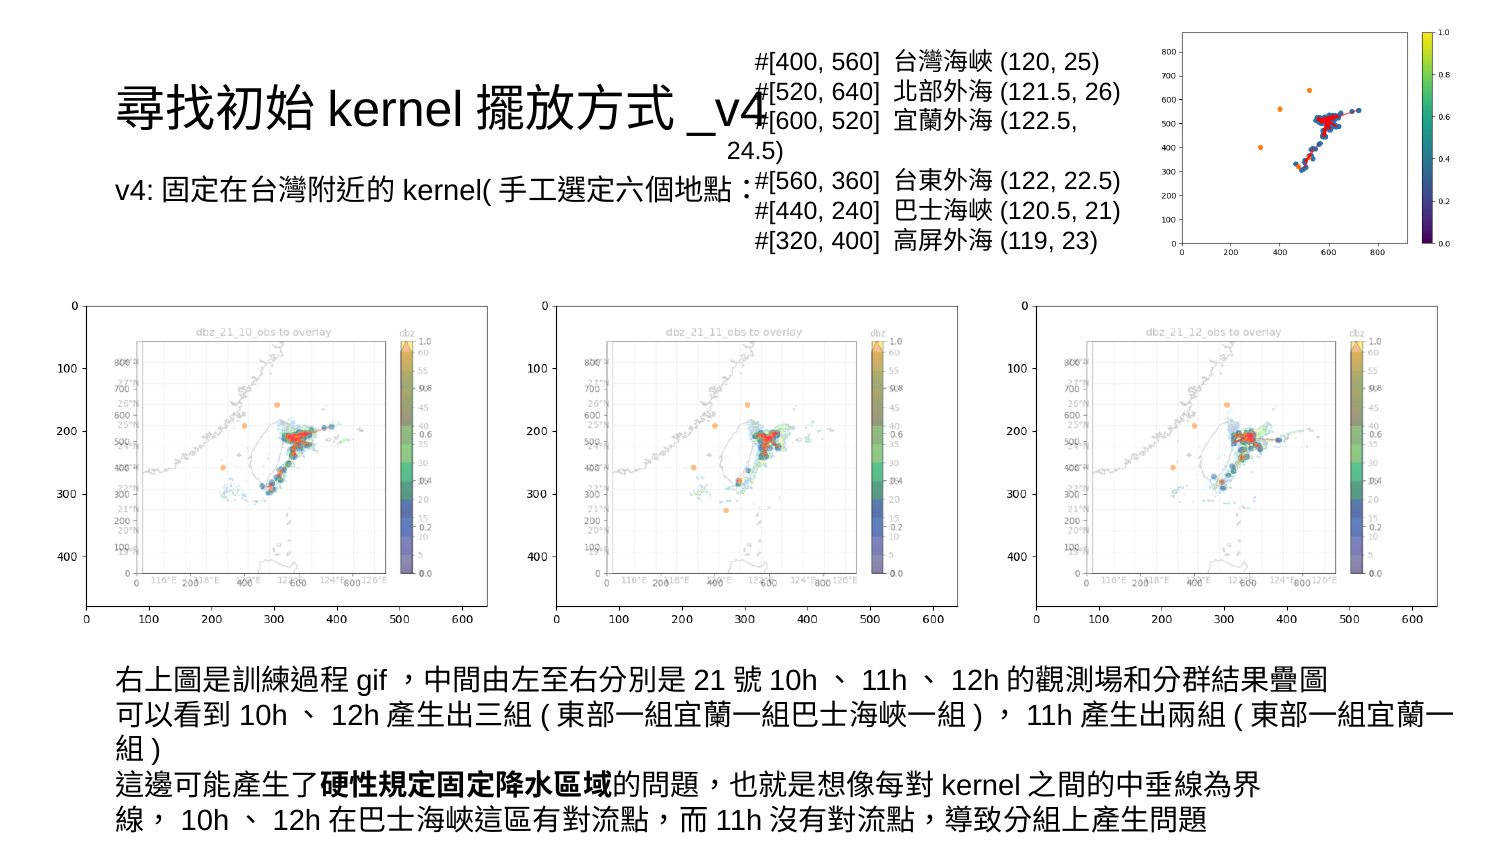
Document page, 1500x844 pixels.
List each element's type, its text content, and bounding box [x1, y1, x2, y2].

text_box 尋找初始kernel擺放方式_v4 v4:固定在台灣附近的kernel(手工選定六個地點： ) 右上圖是訓練過程gif，中間由左至右分別是21號10h、11h、12h的觀測場和分群結果疊圖 可以看到10h、12h產生出三組(東部一組宜蘭一組巴士海峽一組)，11h產生出兩組(東部一組宜蘭一組) 這邊可能產生了硬性規定固定降水區域的問題，也就是想像每對kernel之間的中垂線為界線，10h、12h在巴士海峽這區有對流點，而11h沒有對流點，導致分組上產生問題 [100, 61, 711, 256]
text_box #[400, 560] 台灣海峽(120, 25) #[520, 640] 北部外海(121.5, 26) #[600, 520] 宜蘭外海(122.5, 24.5) #[560, 360] 台東外海(122, 22.5) #[440, 240] 巴士海峽(120.5, 21) #[320, 400] 高屏外海(119, 23) [711, 30, 1131, 256]
text_box 尋找初始kernel擺放方式_v4 v4:固定在台灣附近的kernel(手工選定六個地點： ) 右上圖是訓練過程gif，中間由左至右分別是21號10h、11h、12h的觀測場和分群結果疊圖 可以看到10h、12h產生出三組(東部一組宜蘭一組巴士海峽一組)，11h產生出兩組(東部一組宜蘭一組) 這邊可能產生了硬性規定固定降水區域的問題，也就是想像每對kernel之間的中垂線為界線，10h、12h在巴士海峽這區有對流點，而11h沒有對流點，導致分組上產生問題 [100, 657, 1475, 844]
picture [19, 0, 1500, 649]
